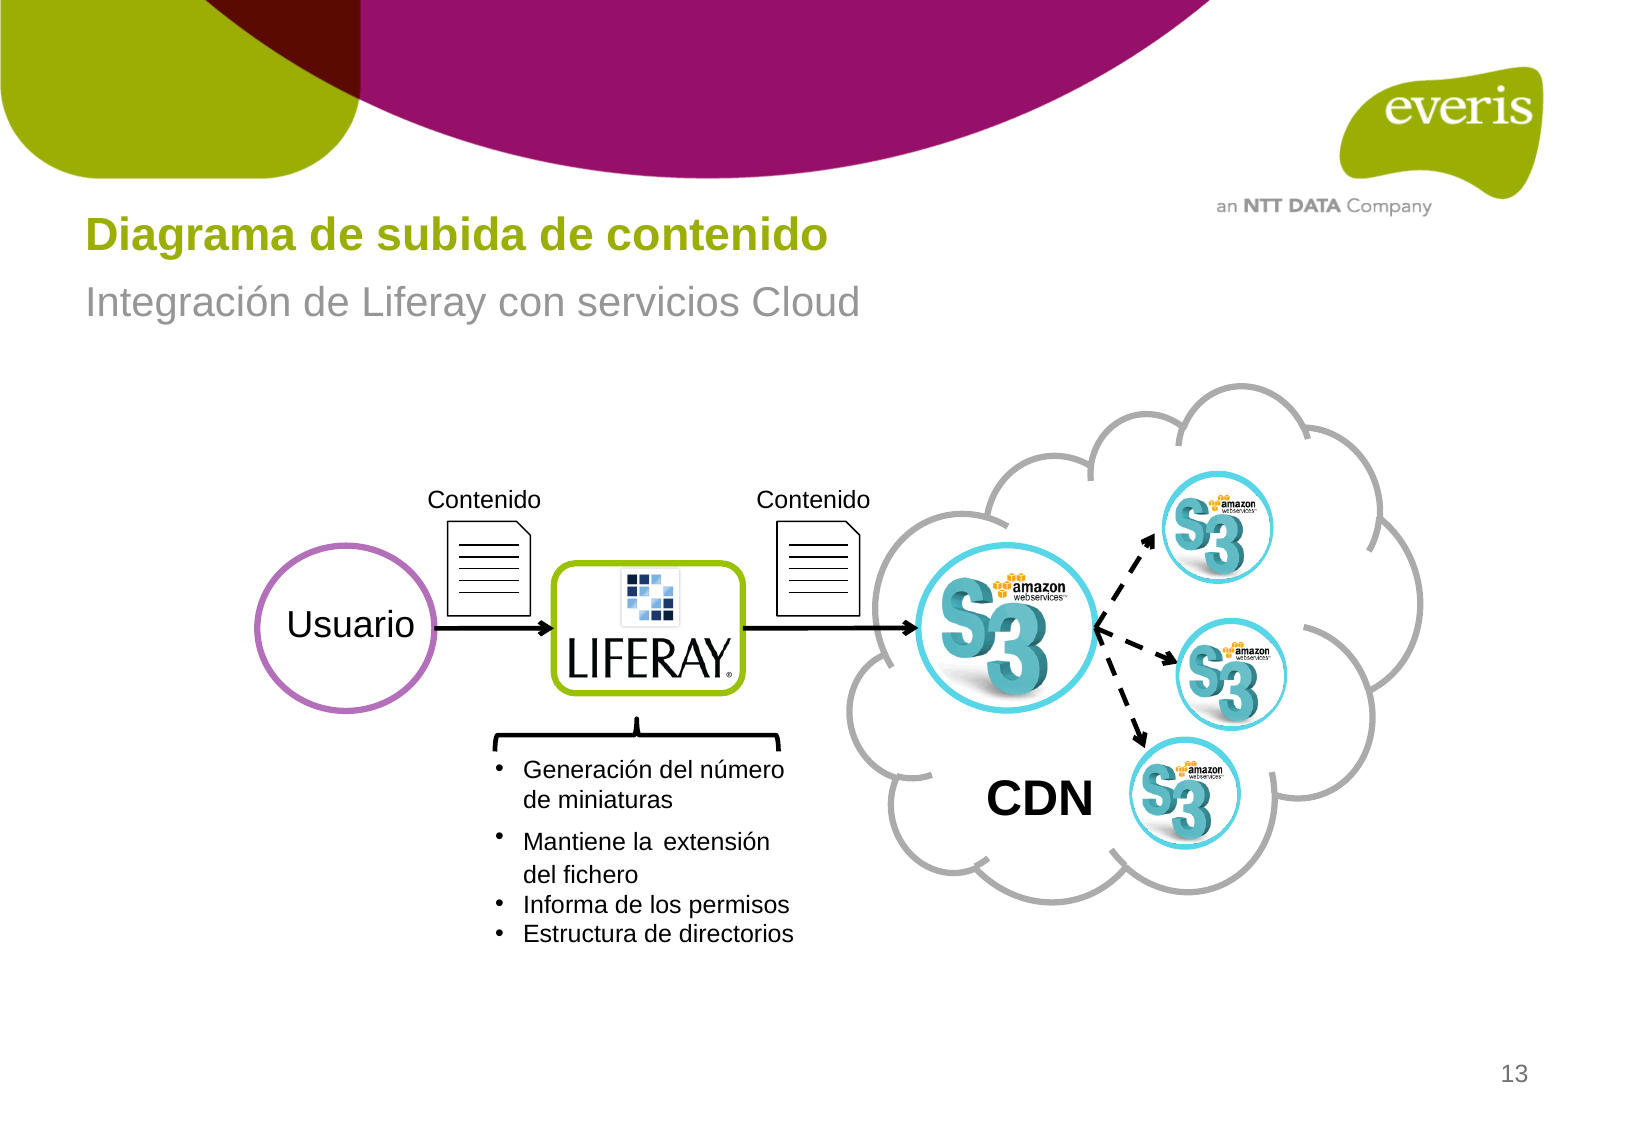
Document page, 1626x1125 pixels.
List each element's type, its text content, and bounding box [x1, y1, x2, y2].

text_box [1180, 473, 1255, 488]
text_box Contenido [412, 476, 557, 521]
text_box [1149, 738, 1223, 754]
picture [1179, 637, 1284, 726]
slide_number 13 [1426, 1042, 1544, 1103]
picture [926, 566, 1088, 703]
title Diagrama de subida de contenido [70, 196, 1542, 267]
text_box [446, 521, 532, 617]
text_box [1194, 620, 1269, 635]
picture [1165, 489, 1270, 579]
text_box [1095, 627, 1179, 664]
text_box [848, 385, 1422, 904]
picture [564, 564, 735, 681]
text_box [1095, 533, 1155, 629]
text_box Generación del número de miniaturas Mantiene la extensión del fichero Informa de los permisos Estructura de directorios [480, 745, 813, 986]
text_box CDN [971, 757, 1109, 833]
text_box [256, 544, 436, 712]
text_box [1095, 671, 1145, 749]
list Integración de Liferay con servicios Cloud [70, 267, 1542, 338]
text_box Contenido [741, 476, 887, 521]
text_box [776, 521, 861, 617]
text_box Usuario [271, 592, 431, 653]
picture [1132, 755, 1238, 845]
text_box [494, 717, 779, 745]
text_box [552, 568, 744, 695]
picture [0, 0, 1625, 244]
